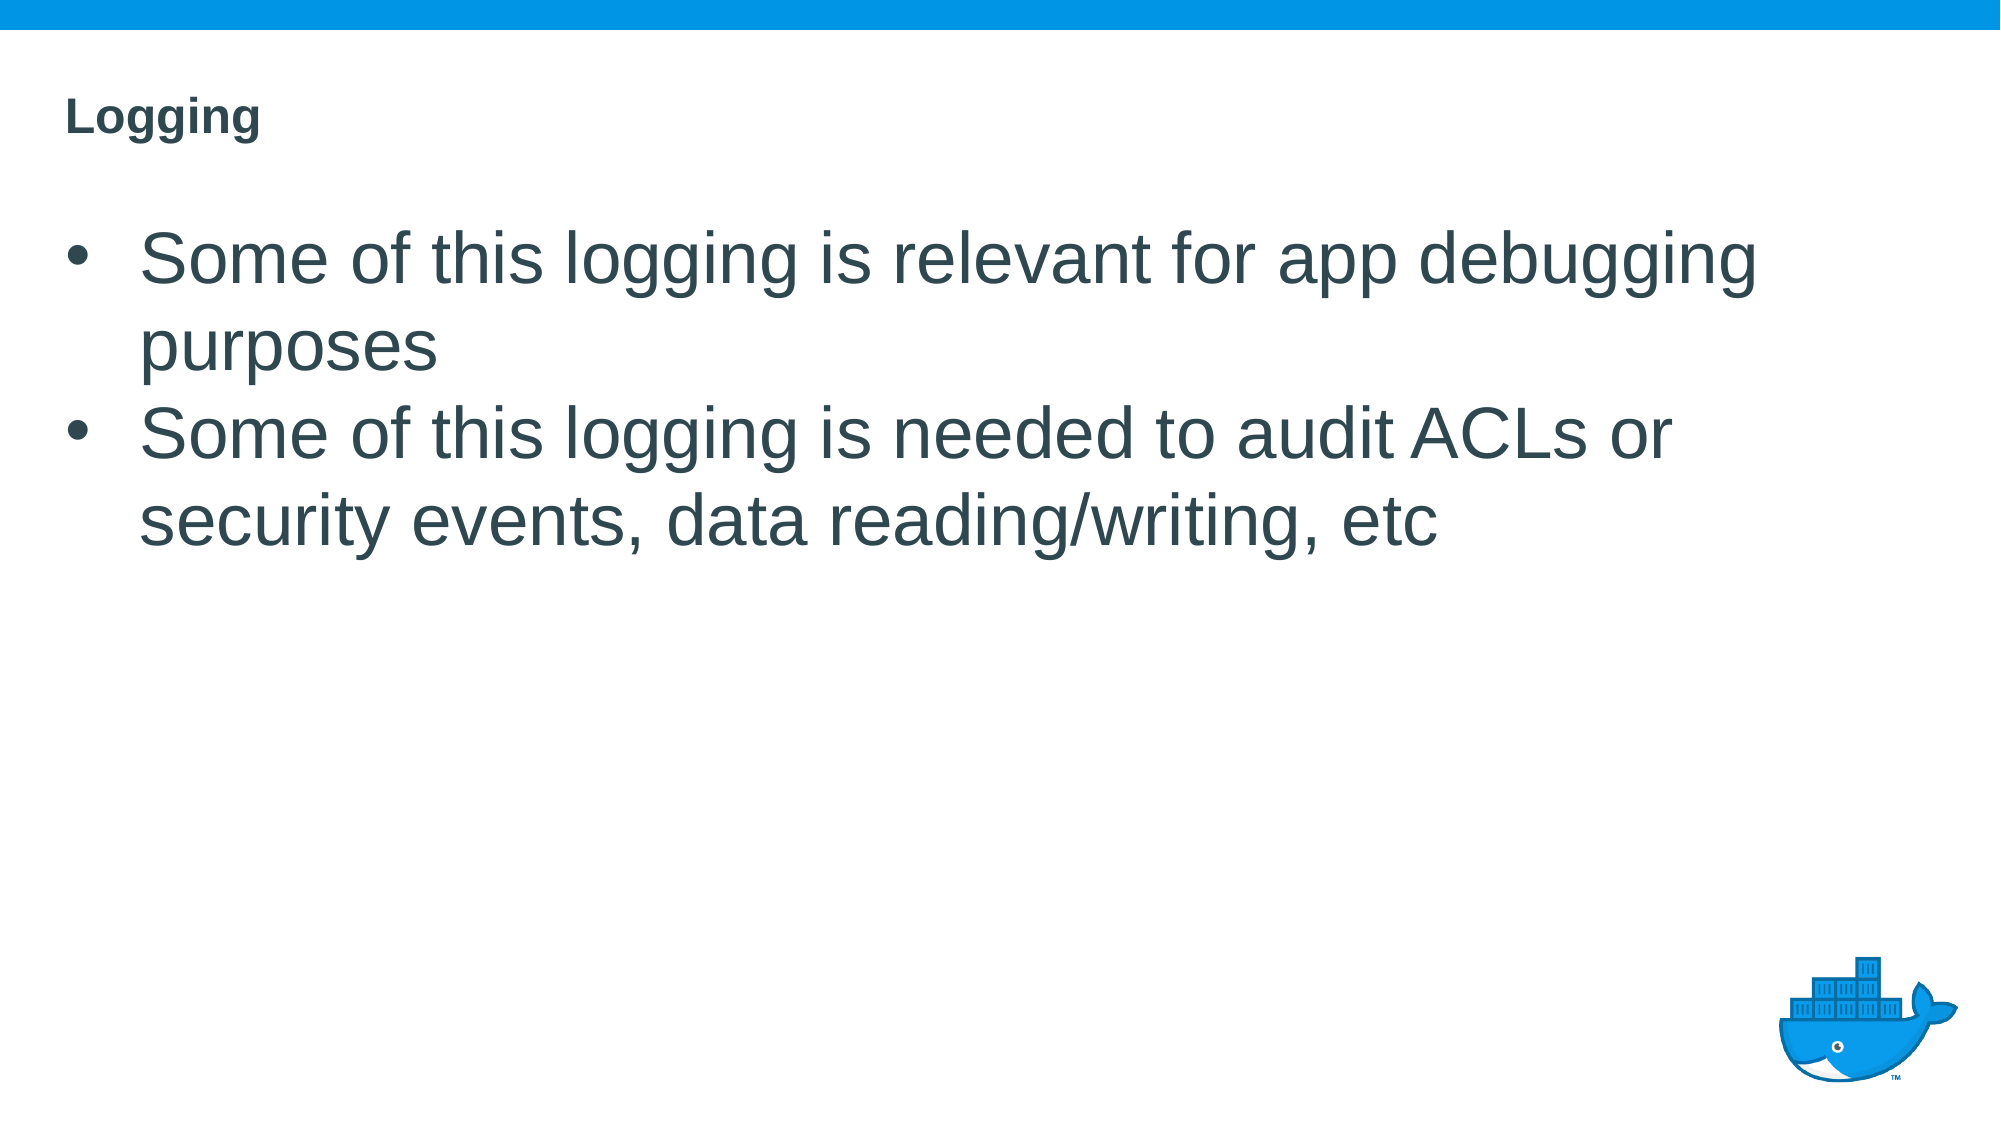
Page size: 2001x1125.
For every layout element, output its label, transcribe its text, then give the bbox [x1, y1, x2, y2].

picture [1761, 932, 1965, 1109]
list Some of this logging is relevant for app debugging purposes Some of this logging is needed to audit ACLs or security events, data reading/writing, etc [49, 195, 1907, 1061]
title Logging [49, 60, 1907, 168]
